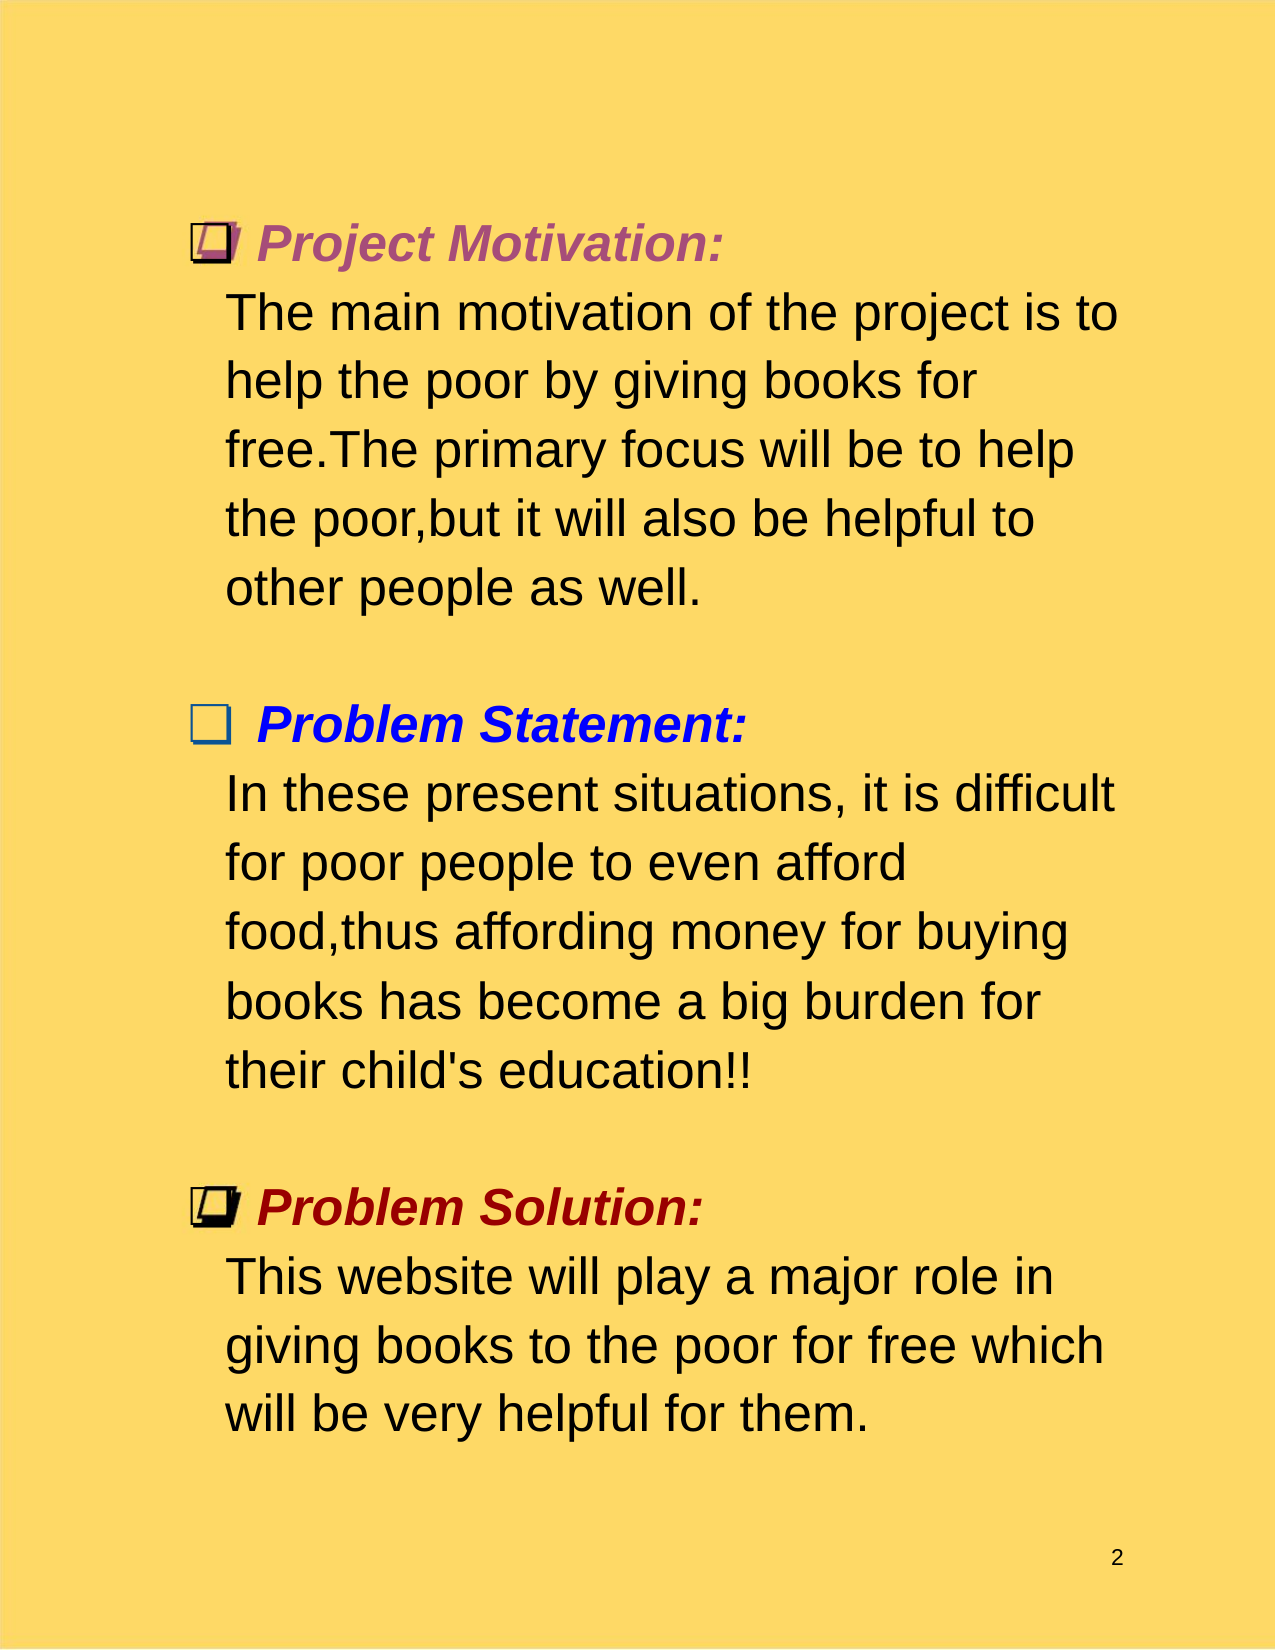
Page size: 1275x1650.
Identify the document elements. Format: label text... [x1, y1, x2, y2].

text_box [0, 0, 1275, 1650]
text_box The main motivation of the project is to help the poor by giving books for free.The primary focus will be to help the poor,but it will also be helpful to other people as well. [224, 282, 1145, 616]
text_box 2 [1110, 1544, 1149, 1571]
text_box ❏ Problem Solution: [187, 1177, 736, 1237]
text_box ❏ Project Motivation: [187, 213, 757, 273]
text_box This website will play a major role in giving books to the poor for free which will be very helpful for them. [225, 1246, 1130, 1443]
text_box ❏ Problem Statement: [187, 695, 780, 754]
text_box In these present situations, it is difficult for poor people to even afford food,thus affording money for buying books has become a big burden for their child's education!! [224, 763, 1142, 1099]
